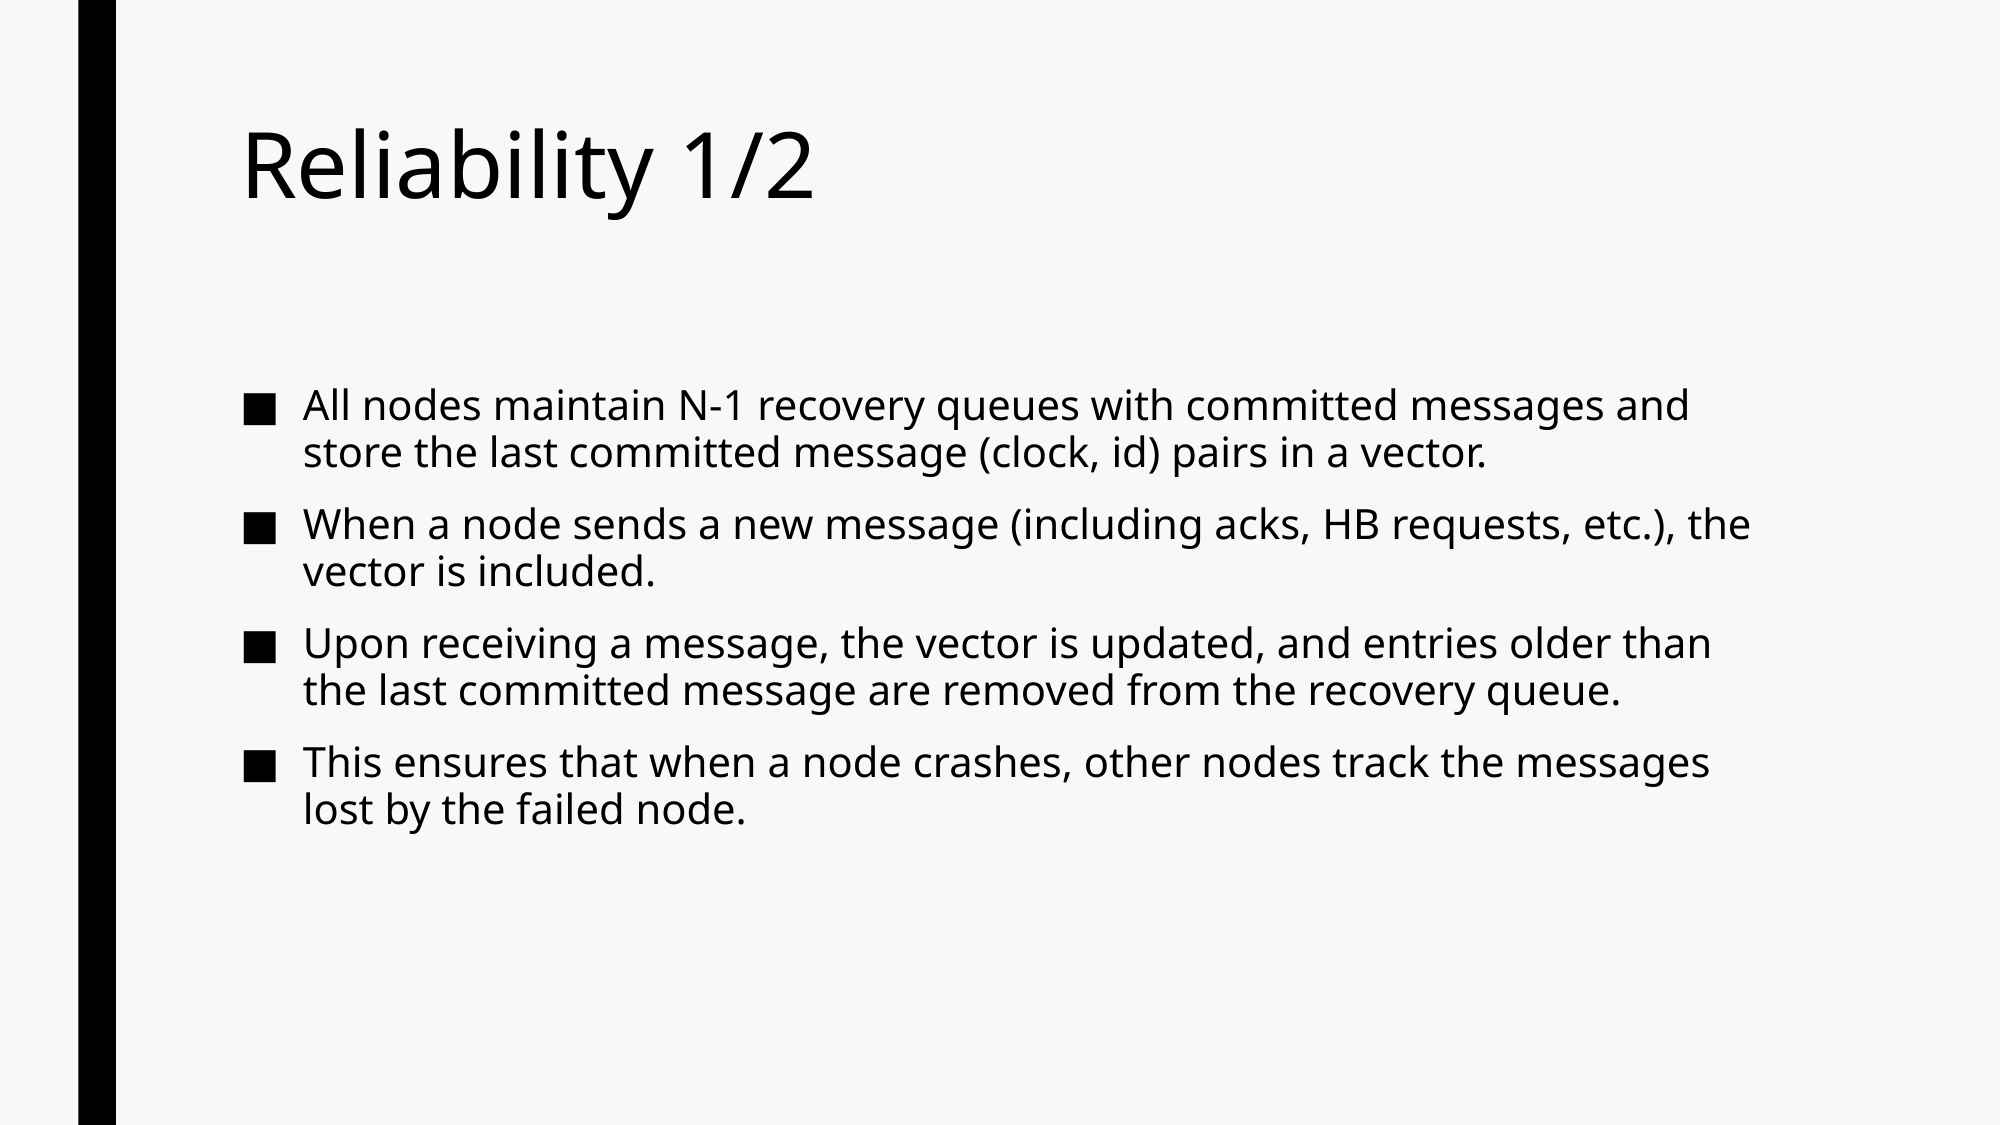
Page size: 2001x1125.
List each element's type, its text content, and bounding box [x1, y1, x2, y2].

list All nodes maintain N-1 recovery queues with committed messages and store the last committed message (clock, id) pairs in a vector. When a node sends a new message (including acks, HB requests, etc.), the vector is included. Upon receiving a message, the vector is updated, and entries older than the last committed message are removed from the recovery queue. This ensures that when a node crashes, other nodes track the messages lost by the failed node. [225, 375, 1800, 963]
title Reliability 1/2 [225, 112, 1800, 357]
